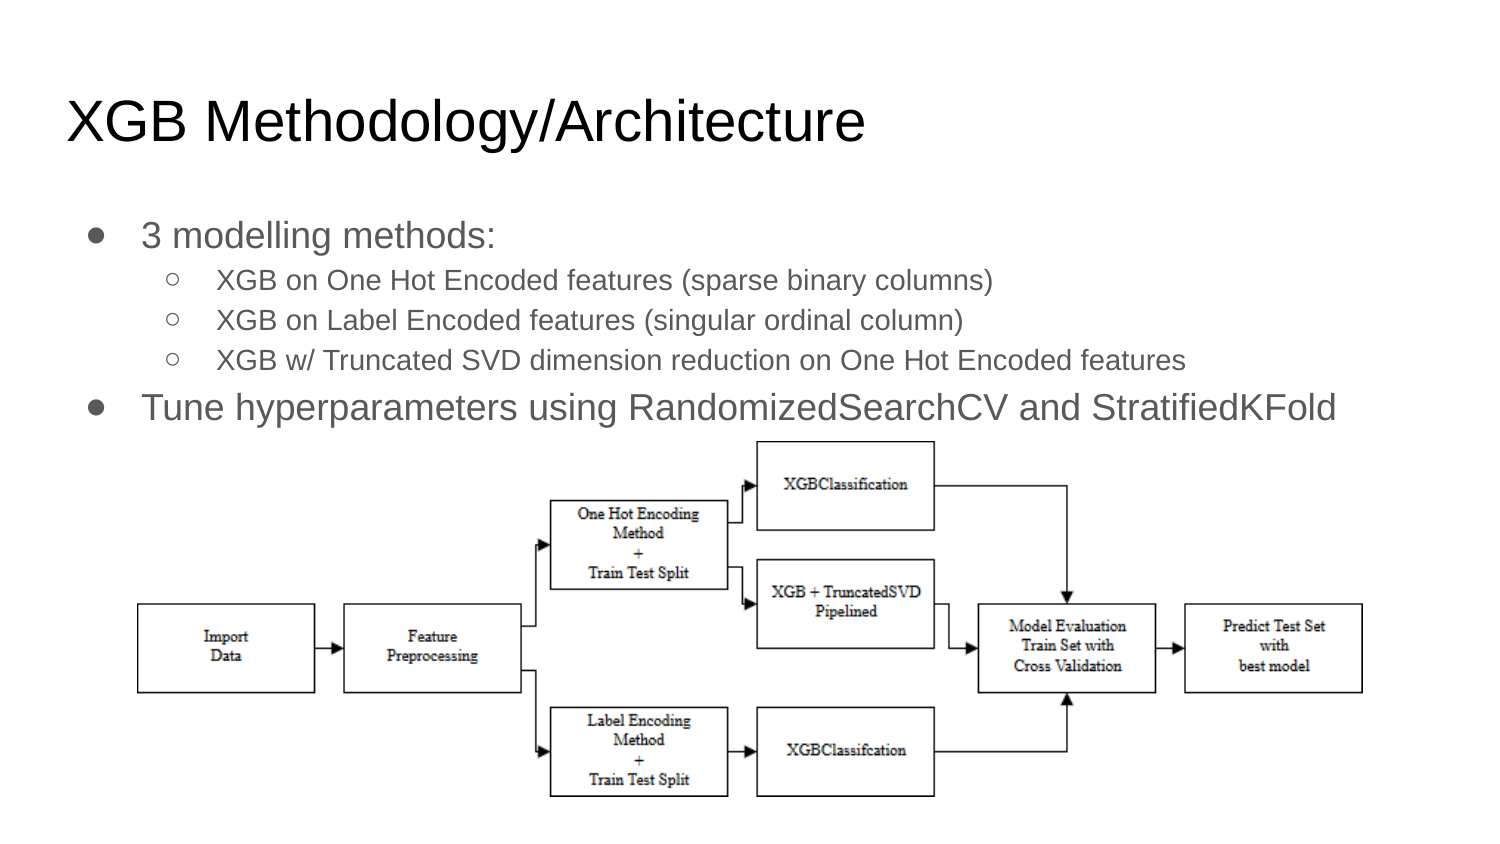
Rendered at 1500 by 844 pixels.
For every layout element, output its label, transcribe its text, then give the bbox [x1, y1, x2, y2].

list 3 modelling methods: XGB on One Hot Encoded features (sparse binary columns) XGB on Label Encoded features (singular ordinal column) XGB w/ Truncated SVD dimension reduction on One Hot Encoded features Tune hyperparameters using RandomizedSearchCV and StratifiedKFold [51, 189, 1449, 507]
picture [137, 440, 1363, 797]
title XGB Methodology/Architecture [51, 68, 1449, 163]
